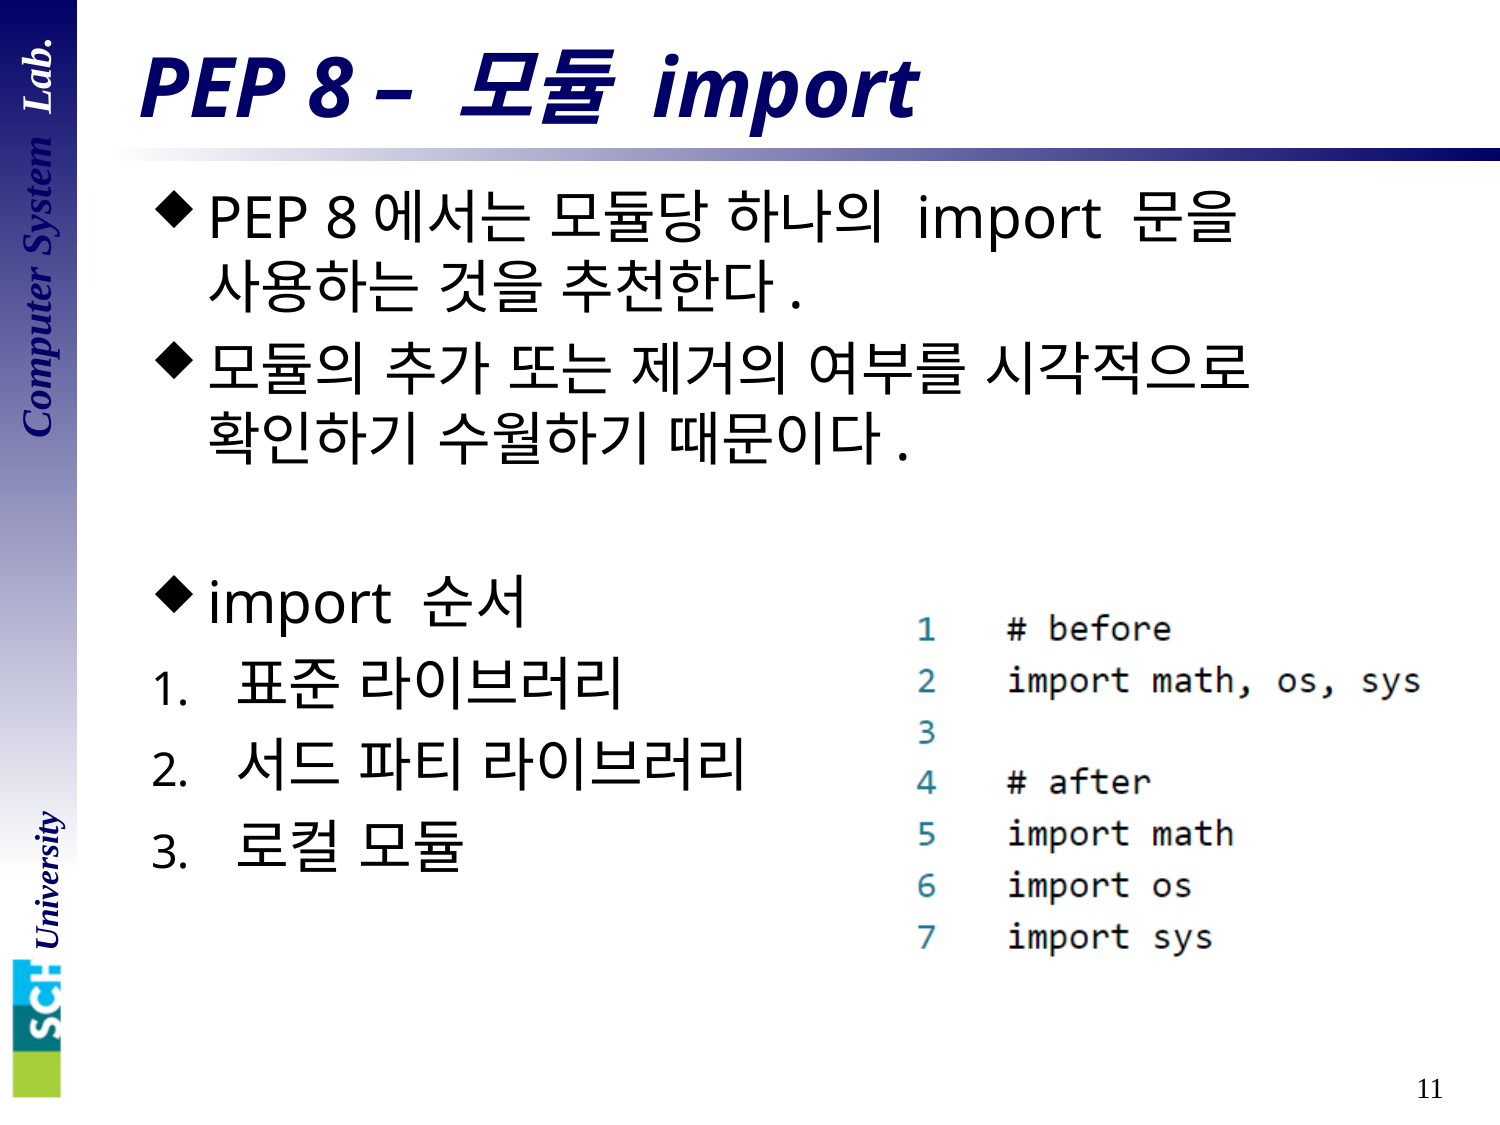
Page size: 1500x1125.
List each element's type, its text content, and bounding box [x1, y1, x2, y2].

title PEP 8 – 모듈 import [123, 25, 1460, 143]
picture [5, 952, 69, 1104]
picture [905, 604, 1444, 974]
list PEP 8에서는 모듈당 하나의 import 문을 사용하는 것을 추천한다. 모듈의 추가 또는 제거의 여부를 시각적으로 확인하기 수월하기 때문이다. import 순서 표준 라이브러리 서드 파티 라이브러리 로컬 모듈 [135, 172, 1448, 1038]
